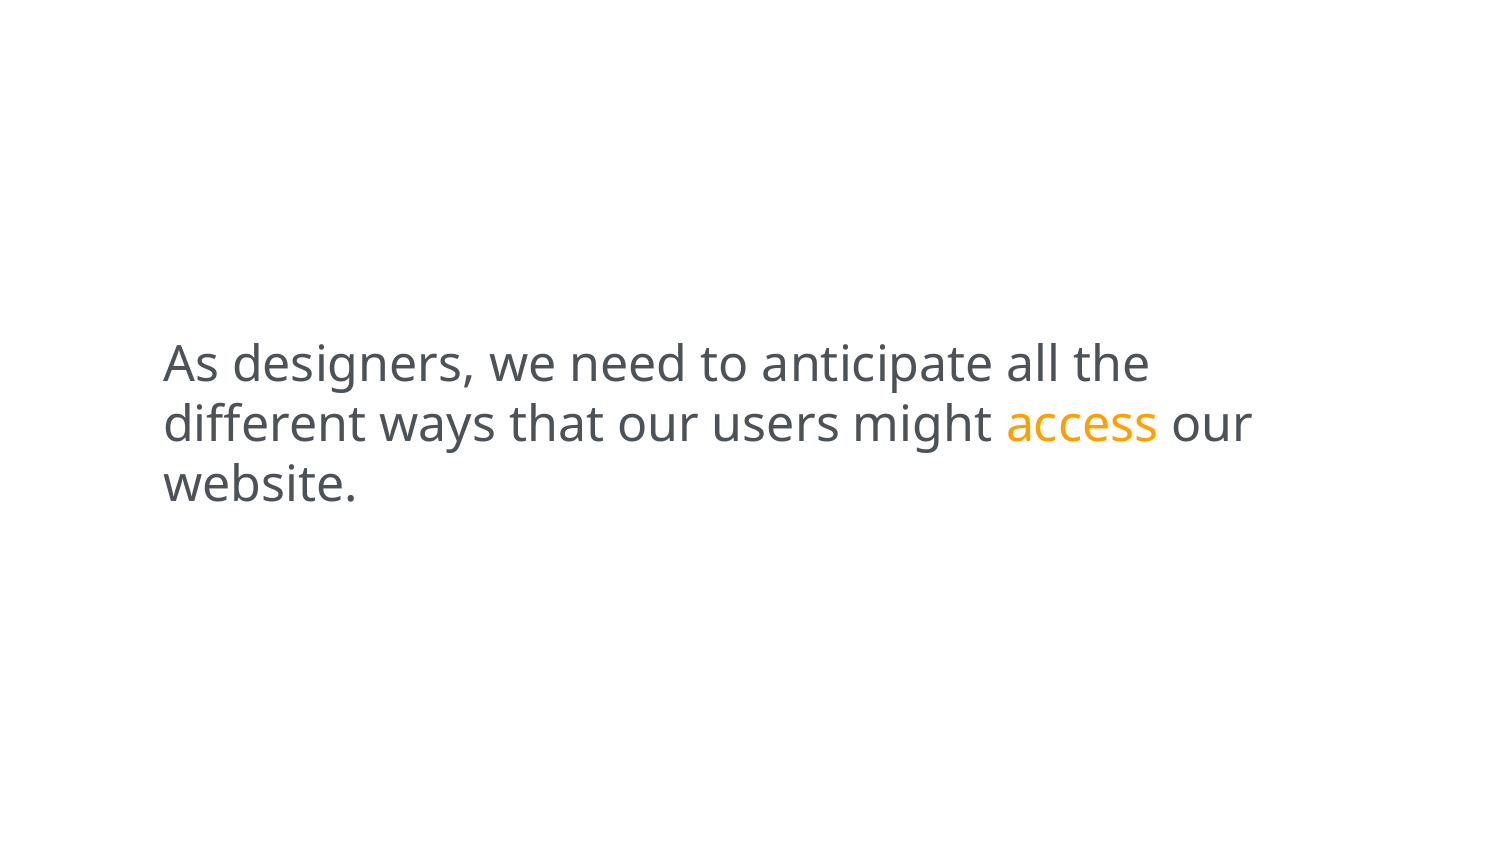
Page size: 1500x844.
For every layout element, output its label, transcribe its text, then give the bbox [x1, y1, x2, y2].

text_box As designers, we need to anticipate all the different ways that our users might access our website. [148, 190, 1352, 654]
